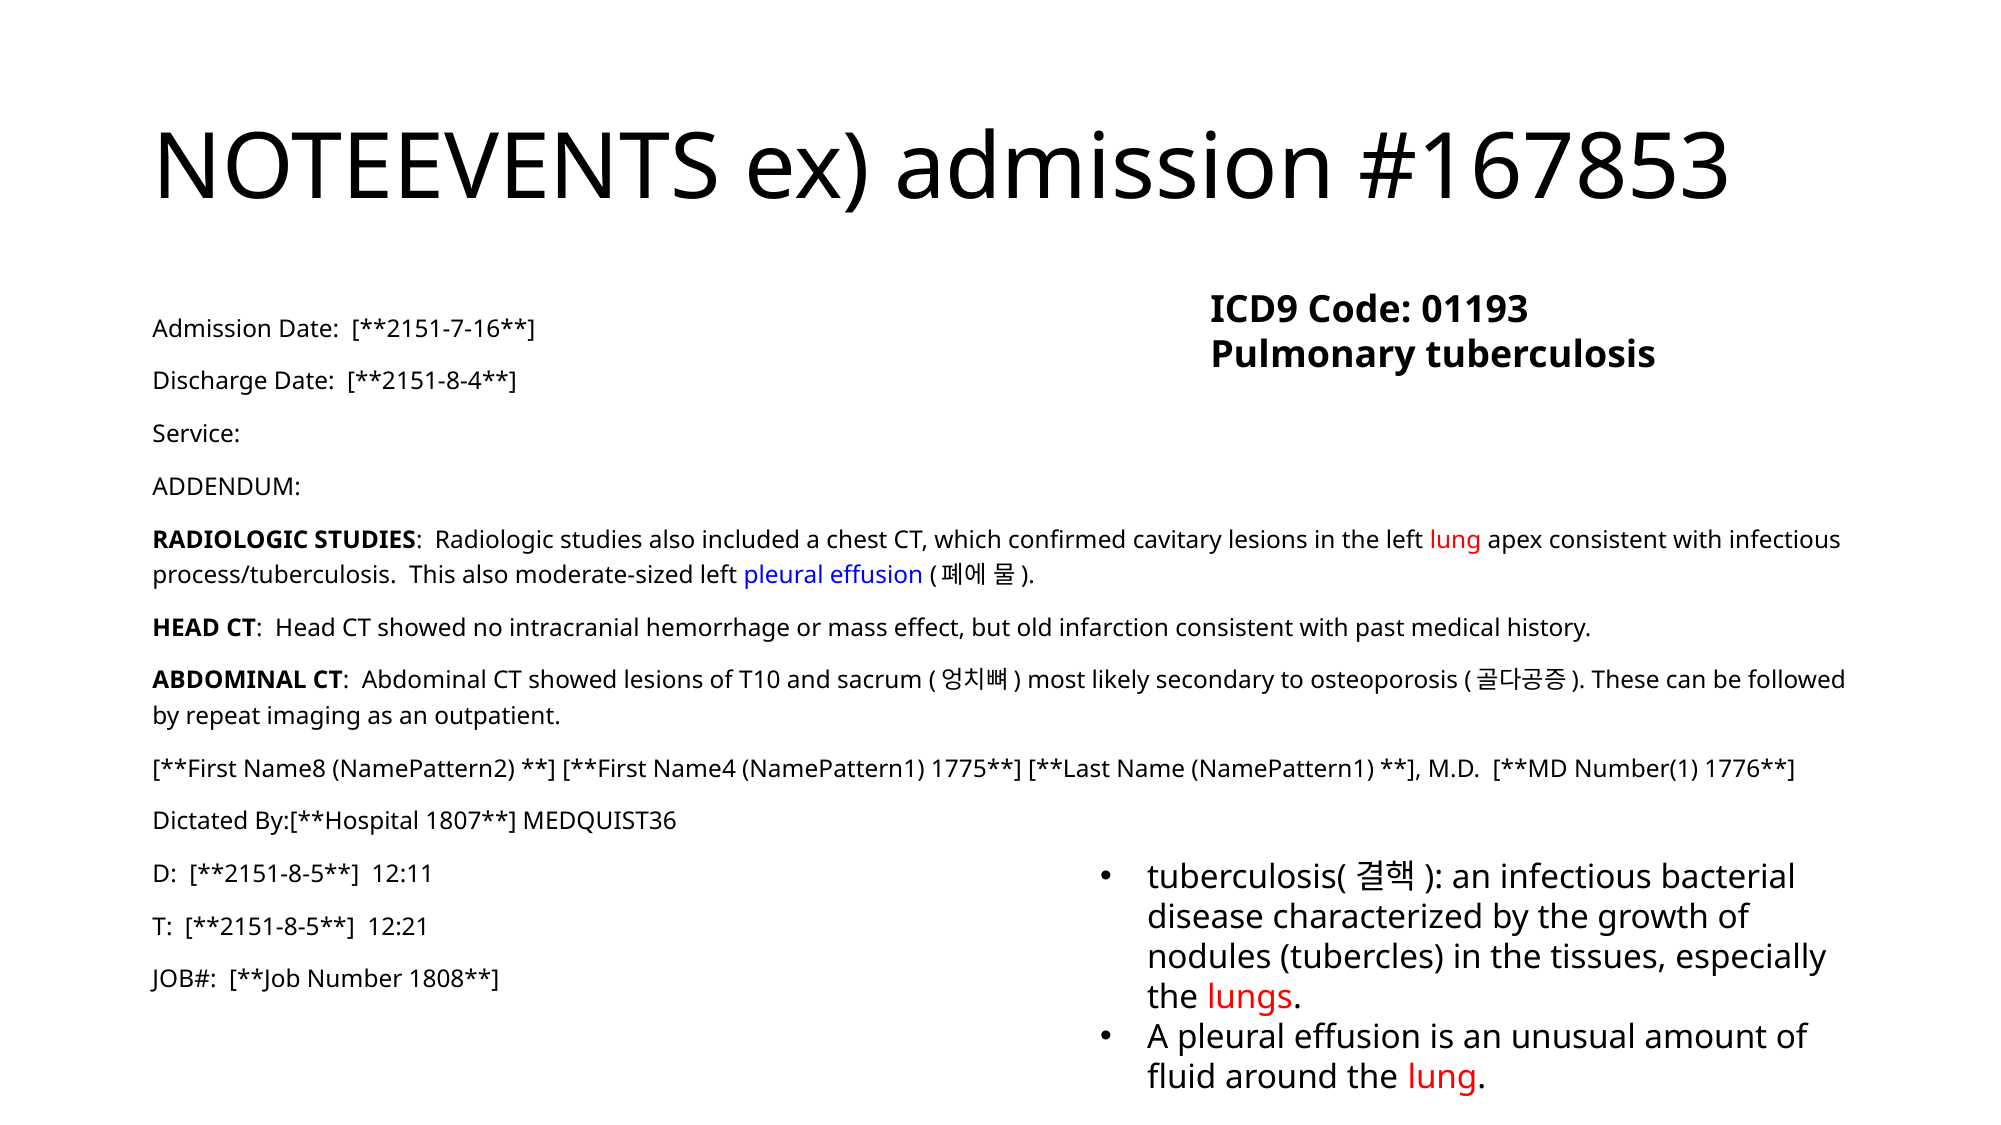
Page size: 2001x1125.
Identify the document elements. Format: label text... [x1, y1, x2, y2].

text_box tuberculosis(결핵): an infectious bacterial disease characterized by the growth of nodules (tubercles) in the tissues, especially the lungs. A pleural effusion is an unusual amount of fluid around the lung. [1085, 847, 1886, 1103]
text_box ICD9 Code: 01193 Pulmonary tuberculosis [1195, 277, 1672, 382]
list Admission Date: [**2151-7-16**] Discharge Date: [**2151-8-4**] Service: ADDENDUM: RADIOLOGIC STUDIES: Radiologic studies also included a chest CT, which confirmed cavitary lesions in the left lung apex consistent with infectious process/tuberculosis. This also moderate-sized left pleural effusion (폐에 물). HEAD CT: Head CT showed no intracranial hemorrhage or mass effect, but old infarction consistent with past medical history. ABDOMINAL CT: Abdominal CT showed lesions of T10 and sacrum (엉치뼈) most likely secondary to osteoporosis (골다공증). These can be followed by repeat imaging as an outpatient. [**First Name8 (NamePattern2) **] [**First Name4 (NamePattern1) 1775**] [**Last Name (NamePattern1) **], M.D. [**MD Number(1) 1776**] Dictated By:[**Hospital 1807**] MEDQUIST36 D: [**2151-8-5**] 12:11 T: [**2151-8-5**] 12:21 JOB#: [**Job Number 1808**] [137, 299, 1863, 1014]
title NOTEEVENTS ex) admission #167853 [137, 59, 1863, 278]
